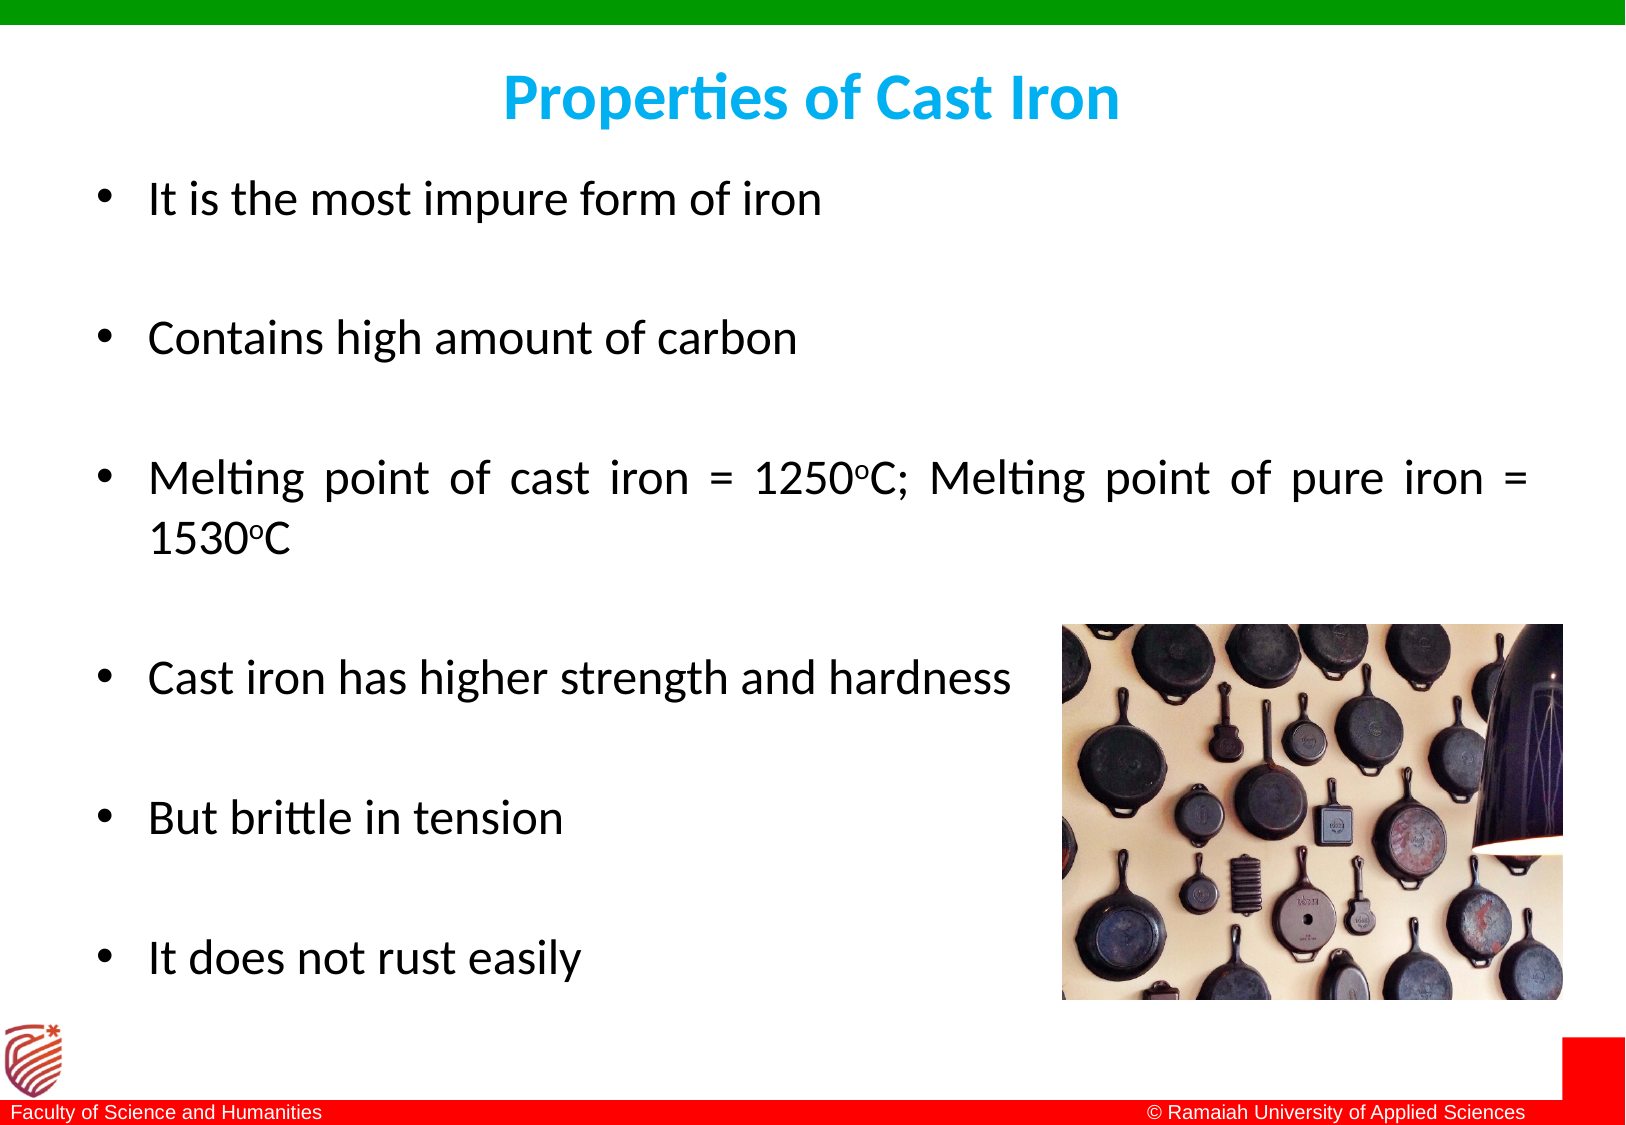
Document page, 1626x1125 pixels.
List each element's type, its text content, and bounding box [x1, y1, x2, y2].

title Properties of Cast Iron [81, 45, 1544, 138]
picture [0, 1013, 69, 1100]
picture [1062, 624, 1563, 1001]
list It is the most impure form of iron Contains high amount of carbon Melting point of cast iron = 1250oC; Melting point of pure iron = 1530oC Cast iron has higher strength and hardness But brittle in tension It does not rust easily [81, 157, 1544, 1025]
